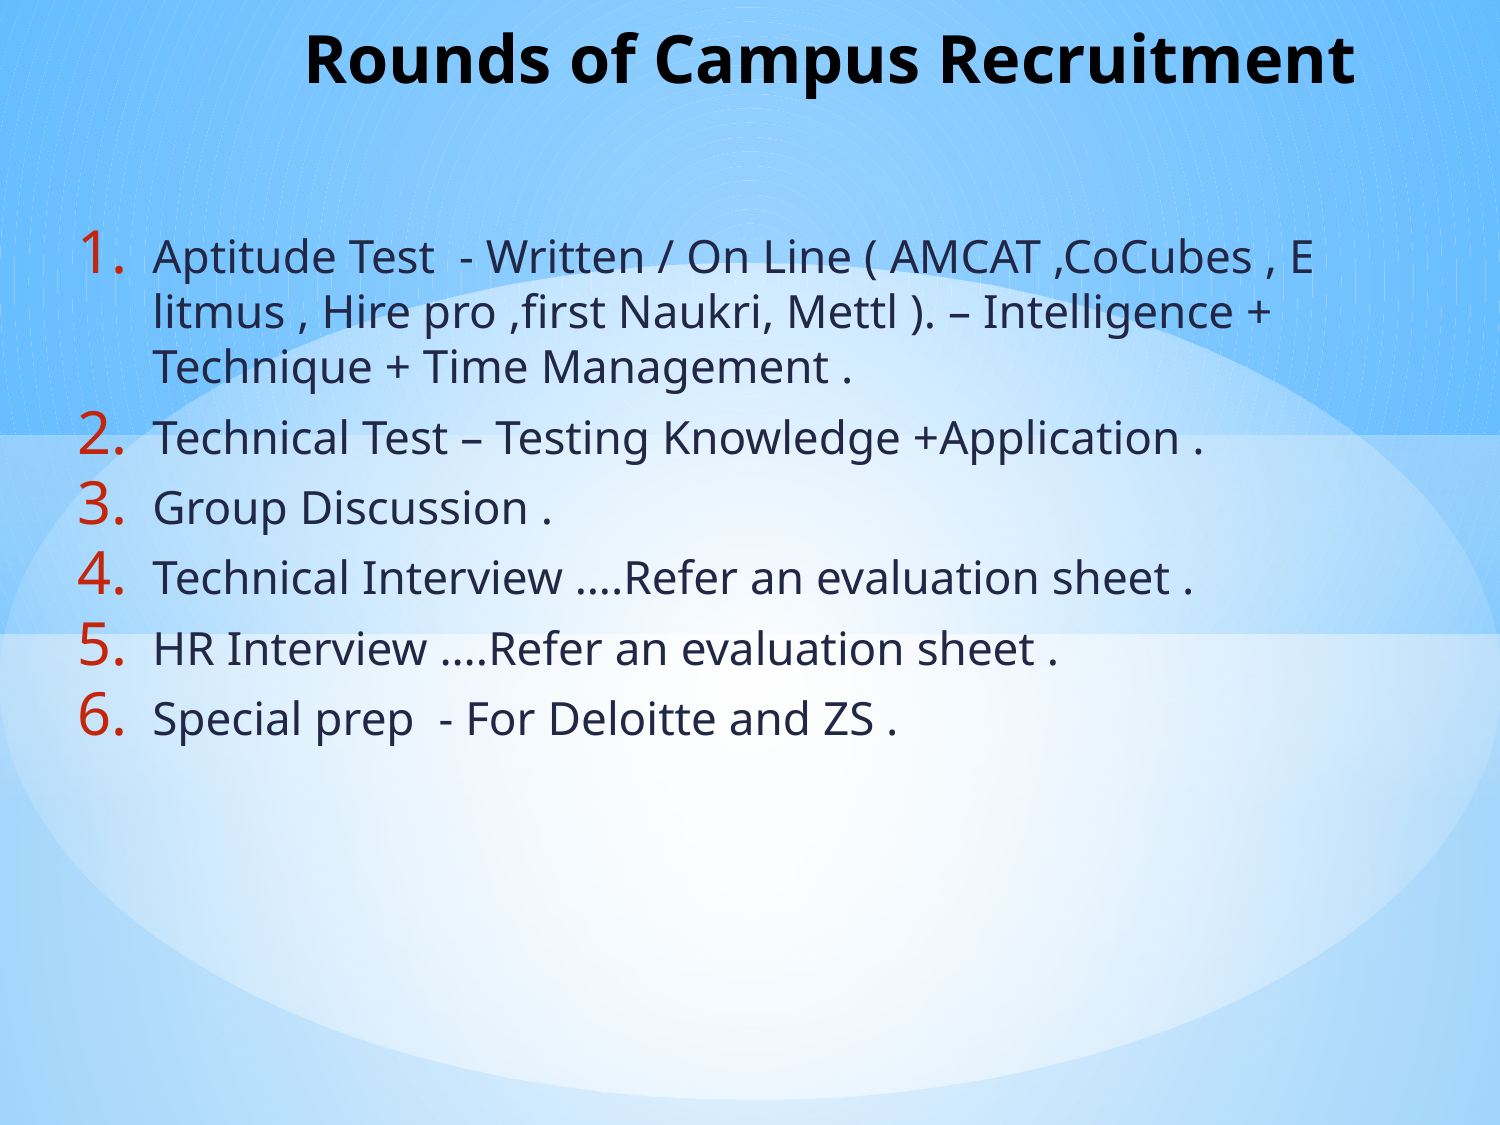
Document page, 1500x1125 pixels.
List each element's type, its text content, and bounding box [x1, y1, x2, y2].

subtitle Aptitude Test - Written / On Line ( AMCAT ,CoCubes , E litmus , Hire pro ,first Naukri, Mettl ). – Intelligence + Technique + Time Management . Technical Test – Testing Knowledge +Application . Group Discussion . Technical Interview ….Refer an evaluation sheet . HR Interview ….Refer an evaluation sheet . Special prep - For Deloitte and ZS . [62, 149, 1388, 1025]
title Rounds of Campus Recruitment [226, 9, 1404, 150]
